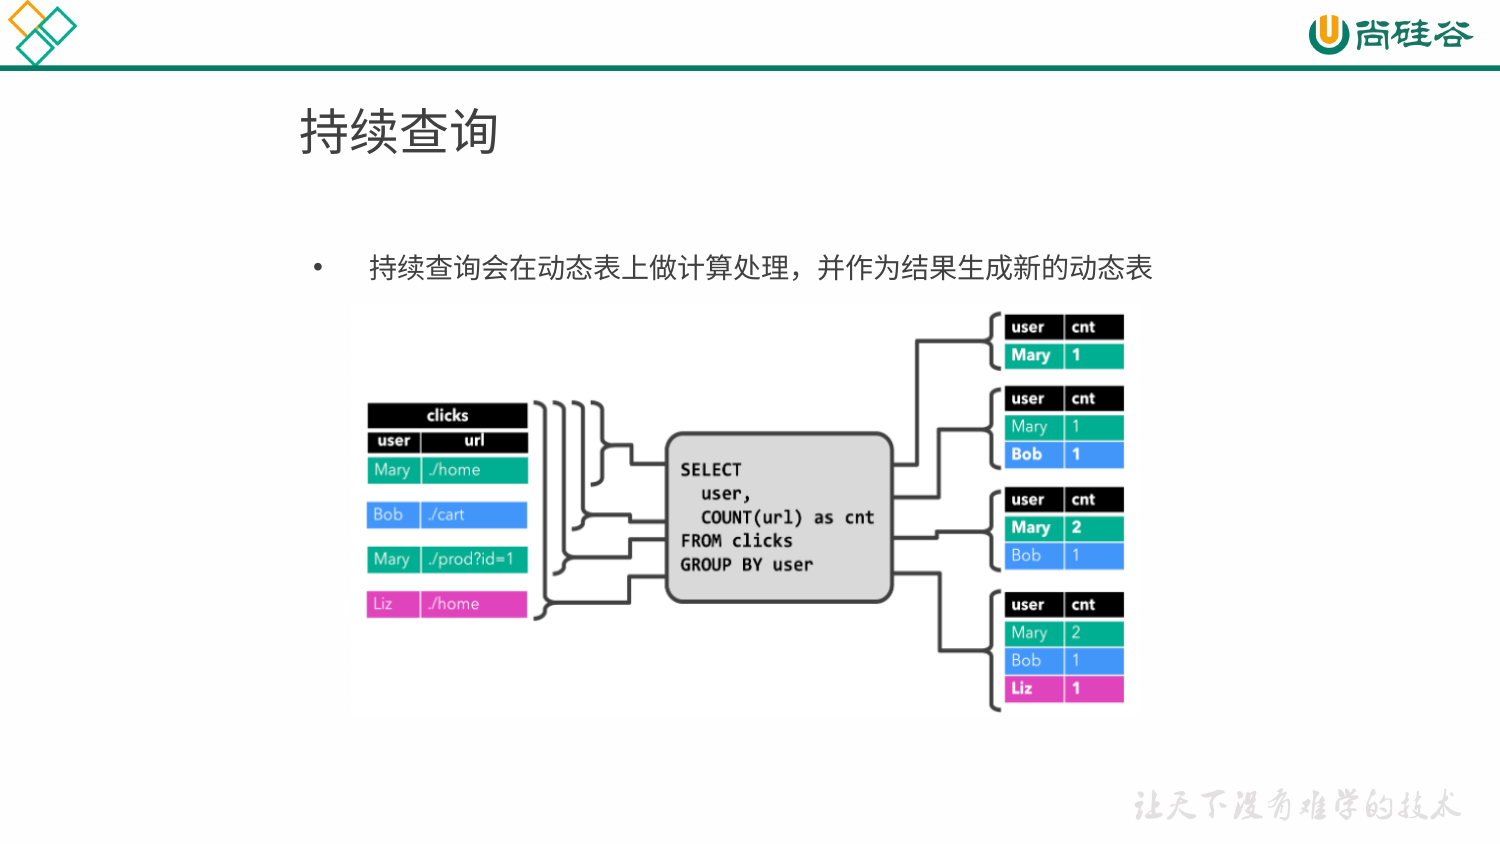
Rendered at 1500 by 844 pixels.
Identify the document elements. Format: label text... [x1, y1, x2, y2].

list 持续查询会在动态表上做计算处理，并作为结果生成新的动态表 [298, 209, 1211, 298]
title 持续查询 [243, 59, 1257, 201]
picture [0, 0, 1500, 844]
